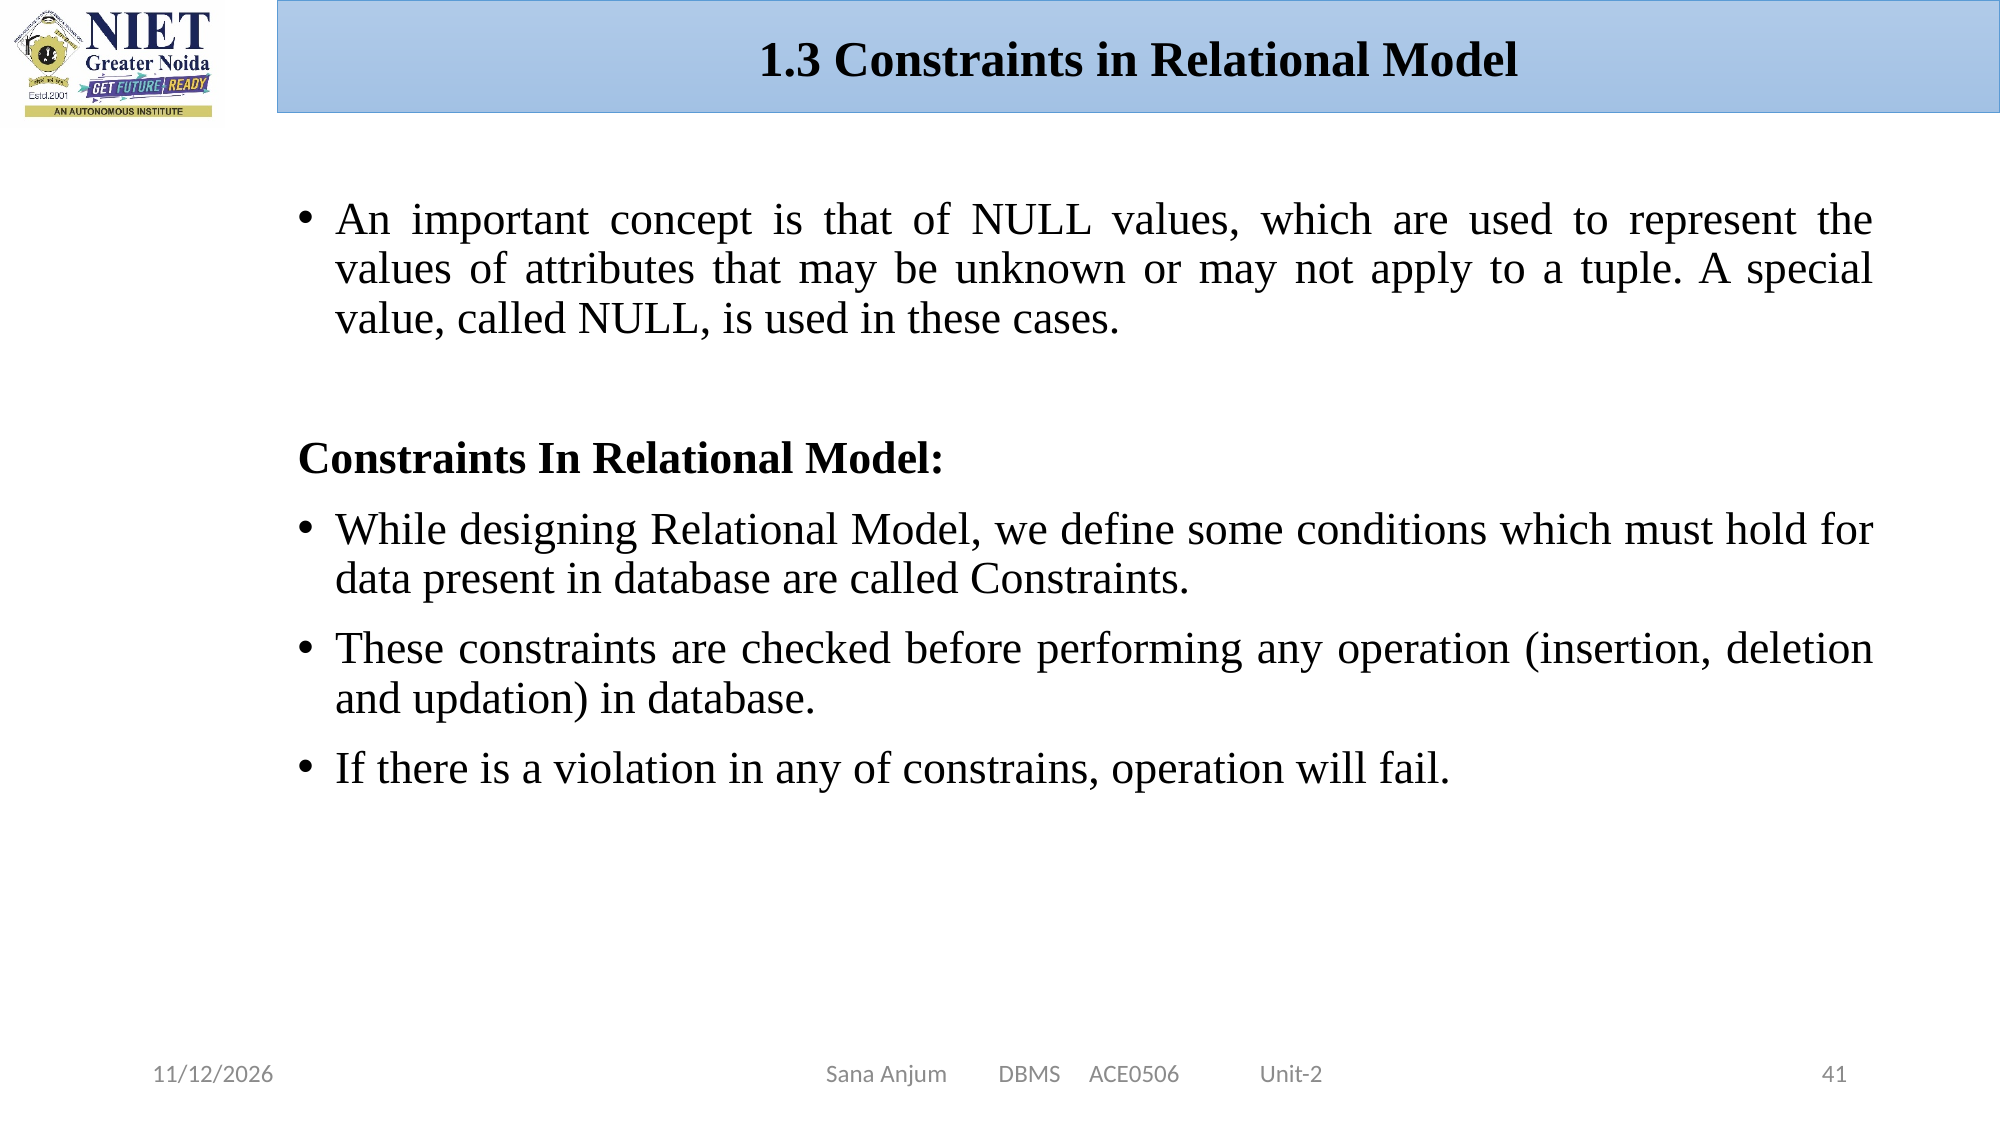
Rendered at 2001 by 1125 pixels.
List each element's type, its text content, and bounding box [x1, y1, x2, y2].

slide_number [137, 1042, 588, 1103]
slide_number 41 [1412, 1042, 1863, 1103]
text_box 1.3 Constraints in Relational Model [277, 0, 2000, 113]
footer Sana Anjum DBMS ACE0506 Unit-2 [662, 1042, 1412, 1103]
picture [0, 0, 225, 128]
list An important concept is that of NULL values, which are used to represent the values of attributes that may be unknown or may not apply to a tuple. A special value, called NULL, is used in these cases. Constraints In Relational Model: While designing Relational Model, we define some conditions which must hold for data present in database are called Constraints. These constraints are checked before performing any operation (insertion, deletion and updation) in database. If there is a violation in any of constrains, operation will fail. [282, 187, 1890, 930]
